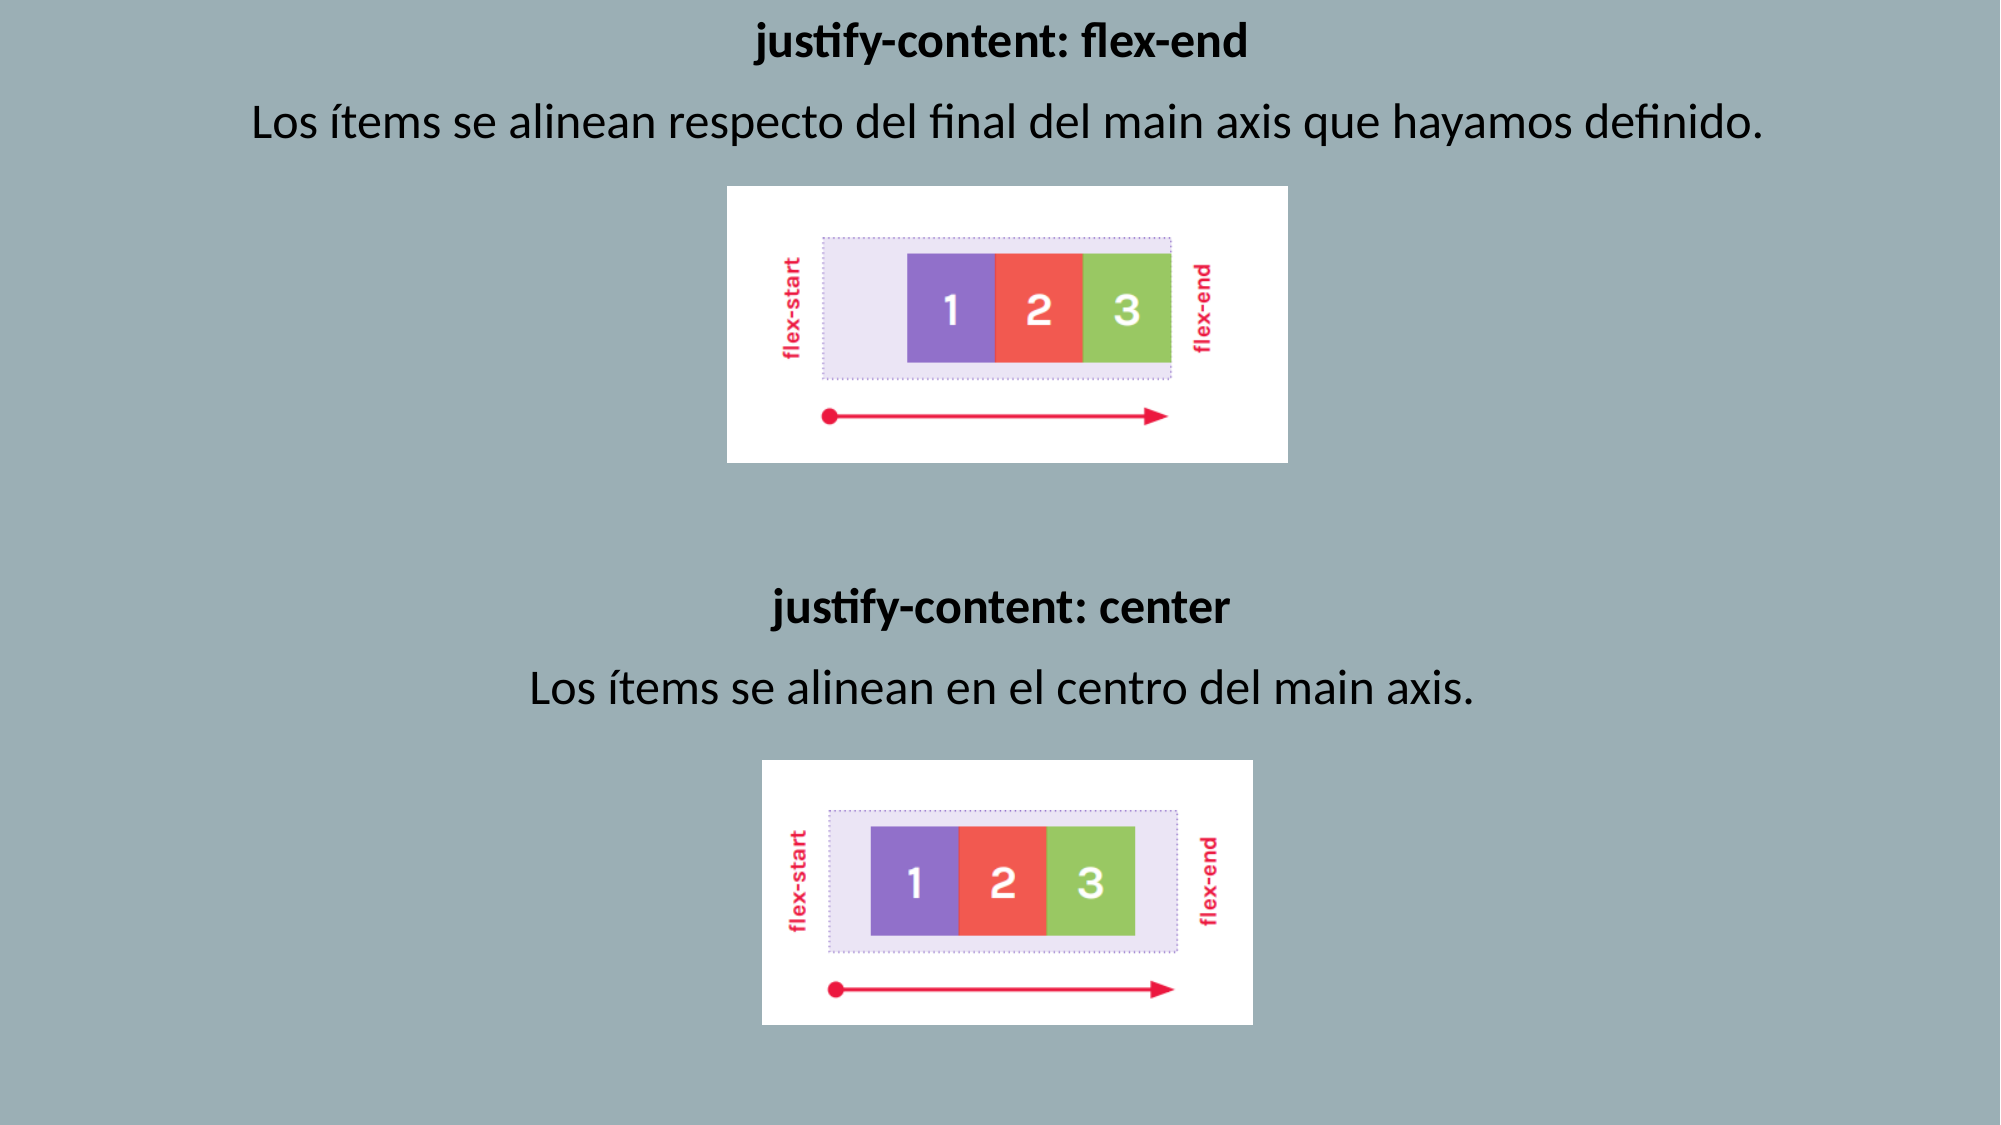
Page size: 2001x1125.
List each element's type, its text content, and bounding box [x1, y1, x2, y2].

picture [727, 186, 1288, 463]
subtitle justify-content: flex-end Los ítems se alinean respecto del final del main axis que hayamos definido. justify-content: center Los ítems se alinean en el centro del main axis. [15, 0, 2000, 1125]
picture [762, 760, 1253, 1025]
